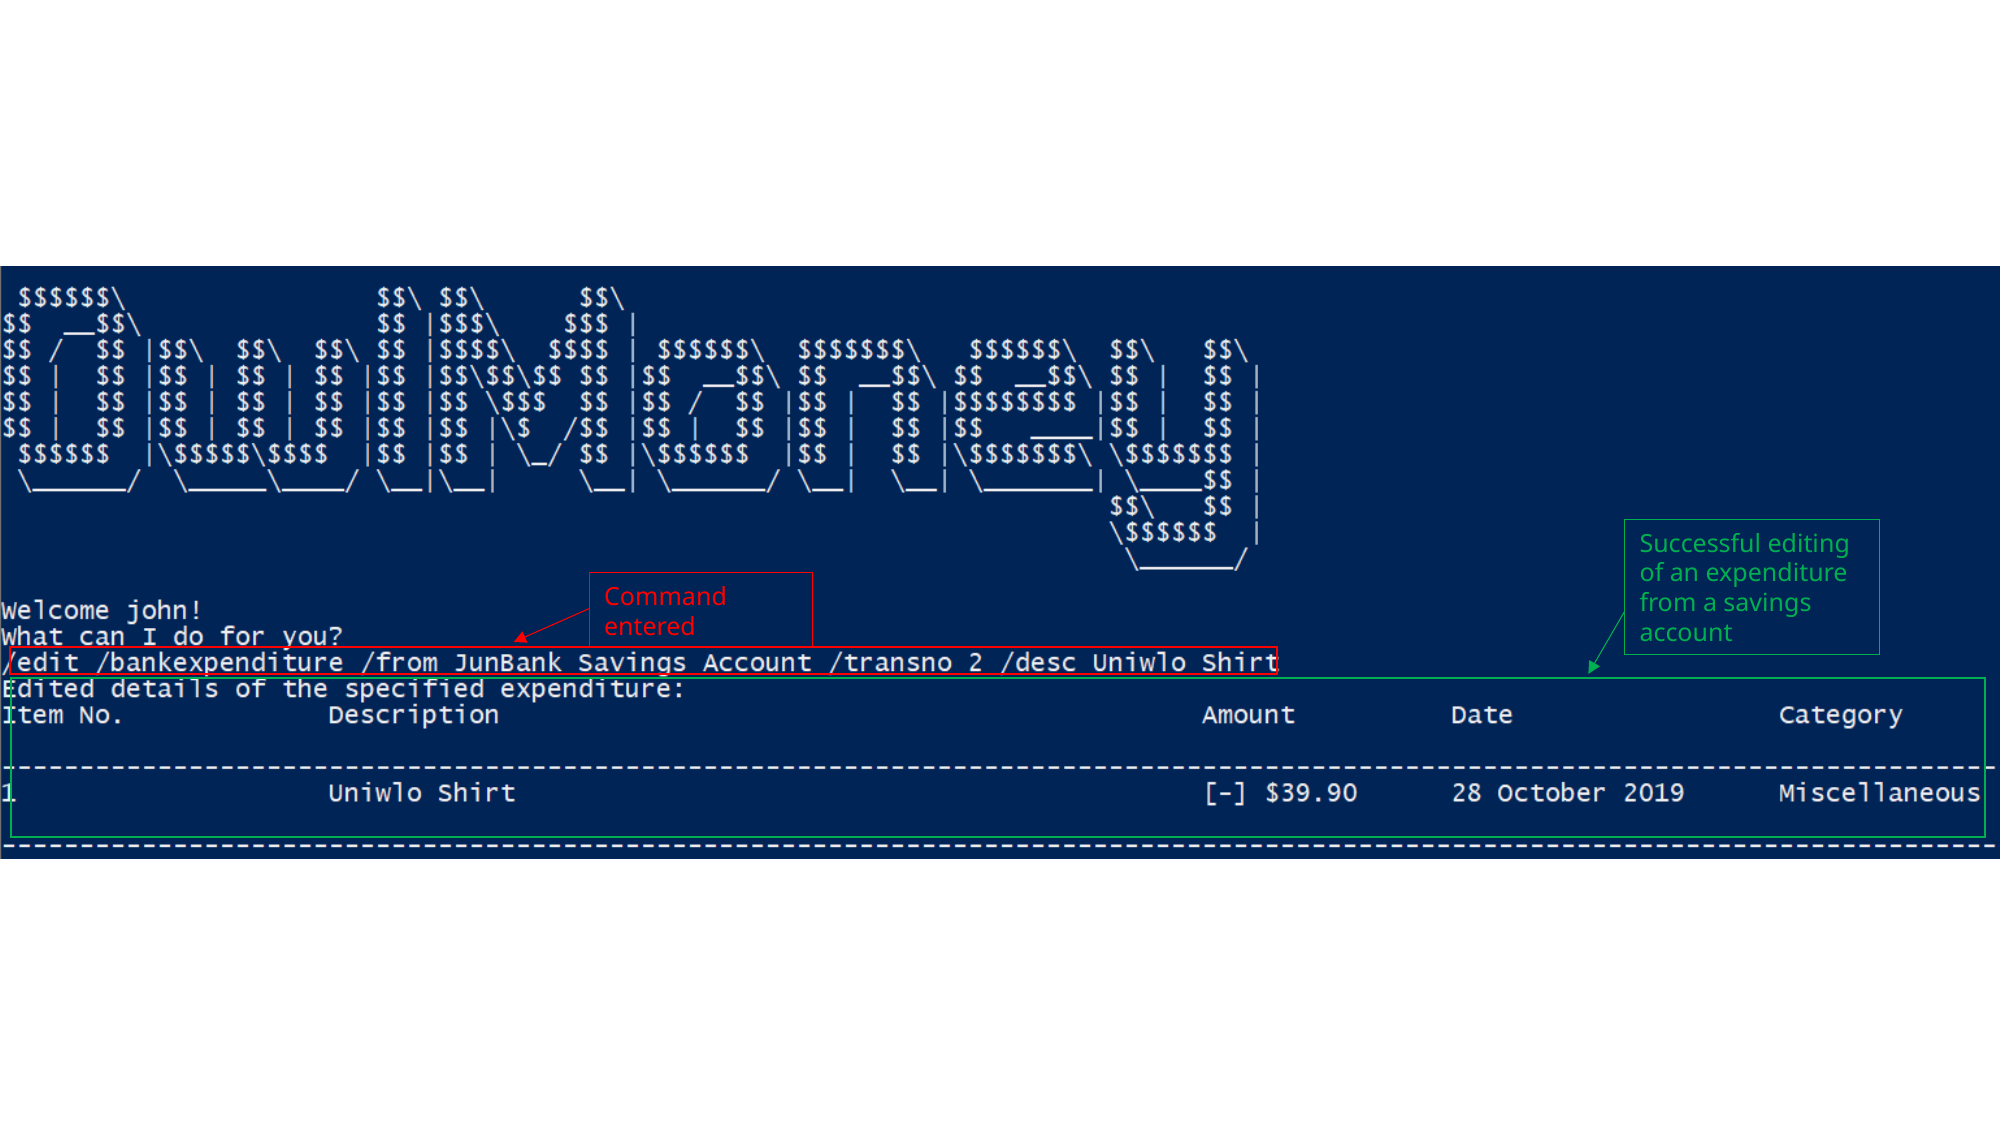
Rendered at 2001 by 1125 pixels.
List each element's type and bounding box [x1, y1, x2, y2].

text_box [1588, 611, 1625, 674]
picture [0, 266, 2000, 859]
text_box [513, 608, 590, 642]
